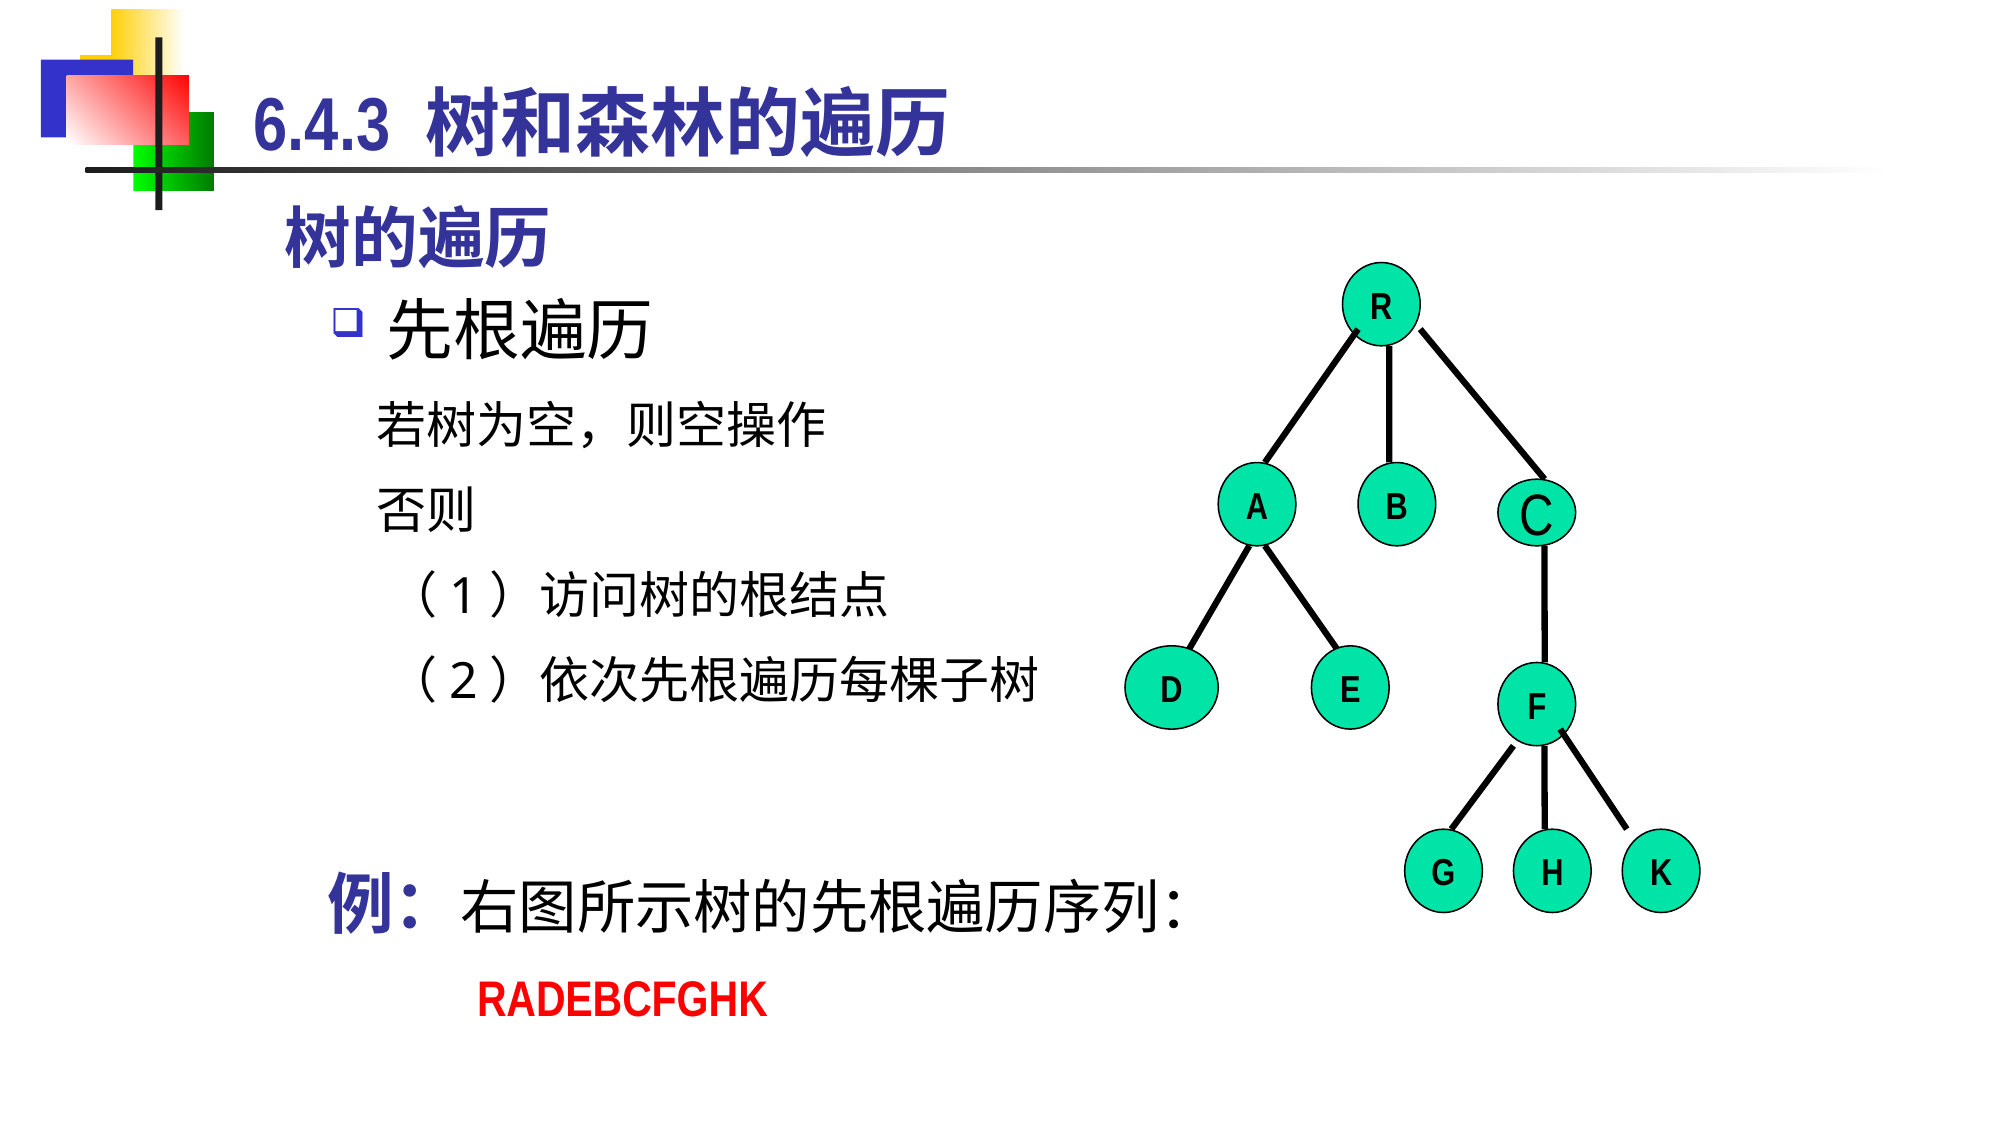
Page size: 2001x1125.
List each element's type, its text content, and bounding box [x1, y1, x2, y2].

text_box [1124, 262, 1701, 913]
title 6.4.3 树和森林的遍历 [238, 64, 1514, 173]
text_box 例：右图所示树的先根遍历序列： RADEBCFGHK [312, 853, 1188, 1034]
text_box 树的遍历 [270, 188, 708, 284]
list 先根遍历 若树为空，则空操作 否则 （1）访问树的根结点 （2）依次先根遍历每棵子树 [315, 280, 1116, 731]
